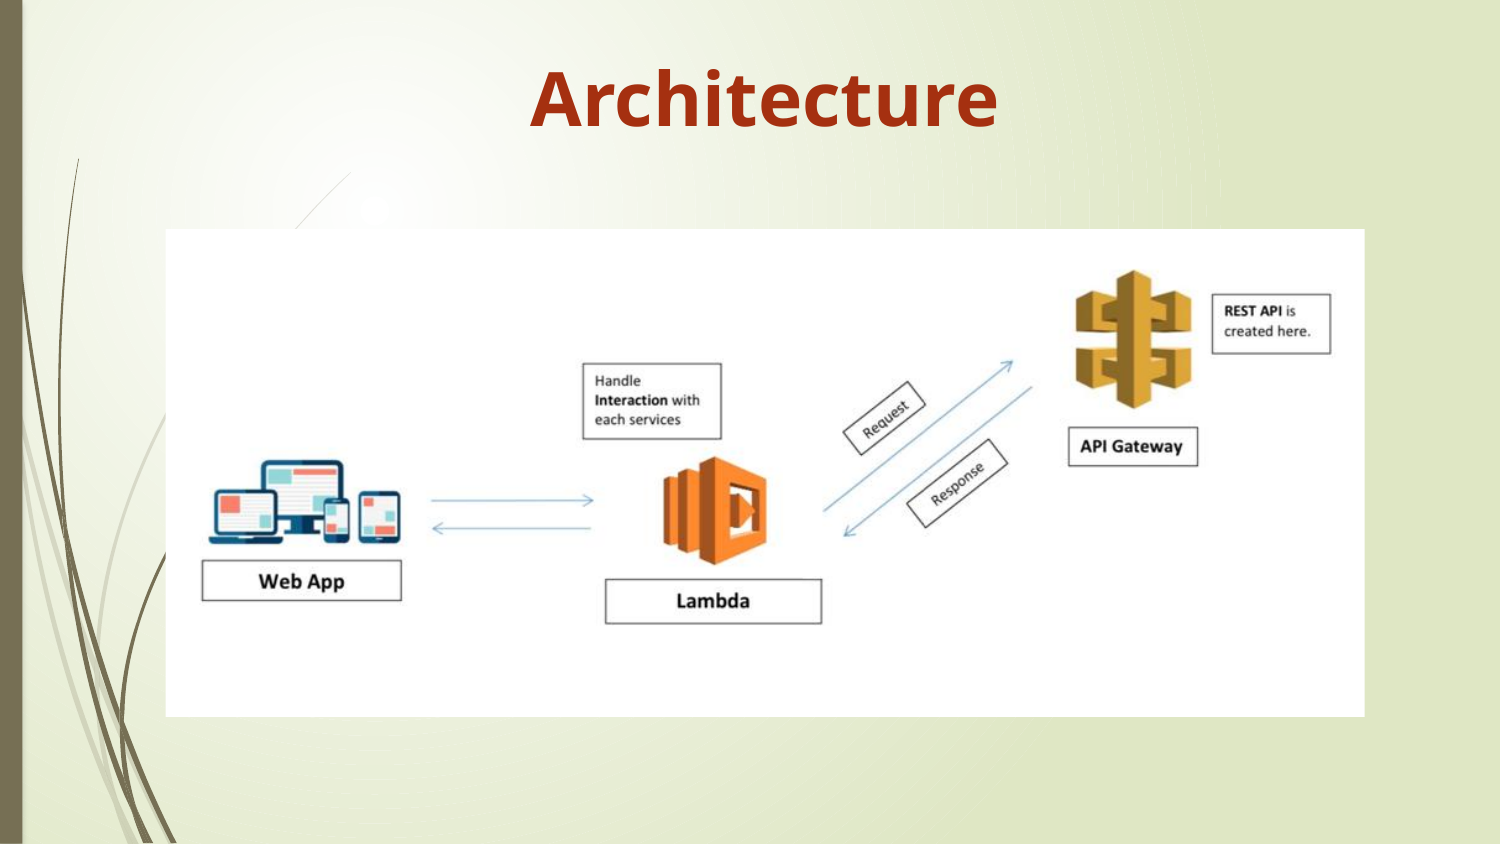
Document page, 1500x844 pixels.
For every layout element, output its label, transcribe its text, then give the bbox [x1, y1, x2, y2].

title Architecture [66, 26, 1464, 166]
picture [165, 228, 1365, 717]
